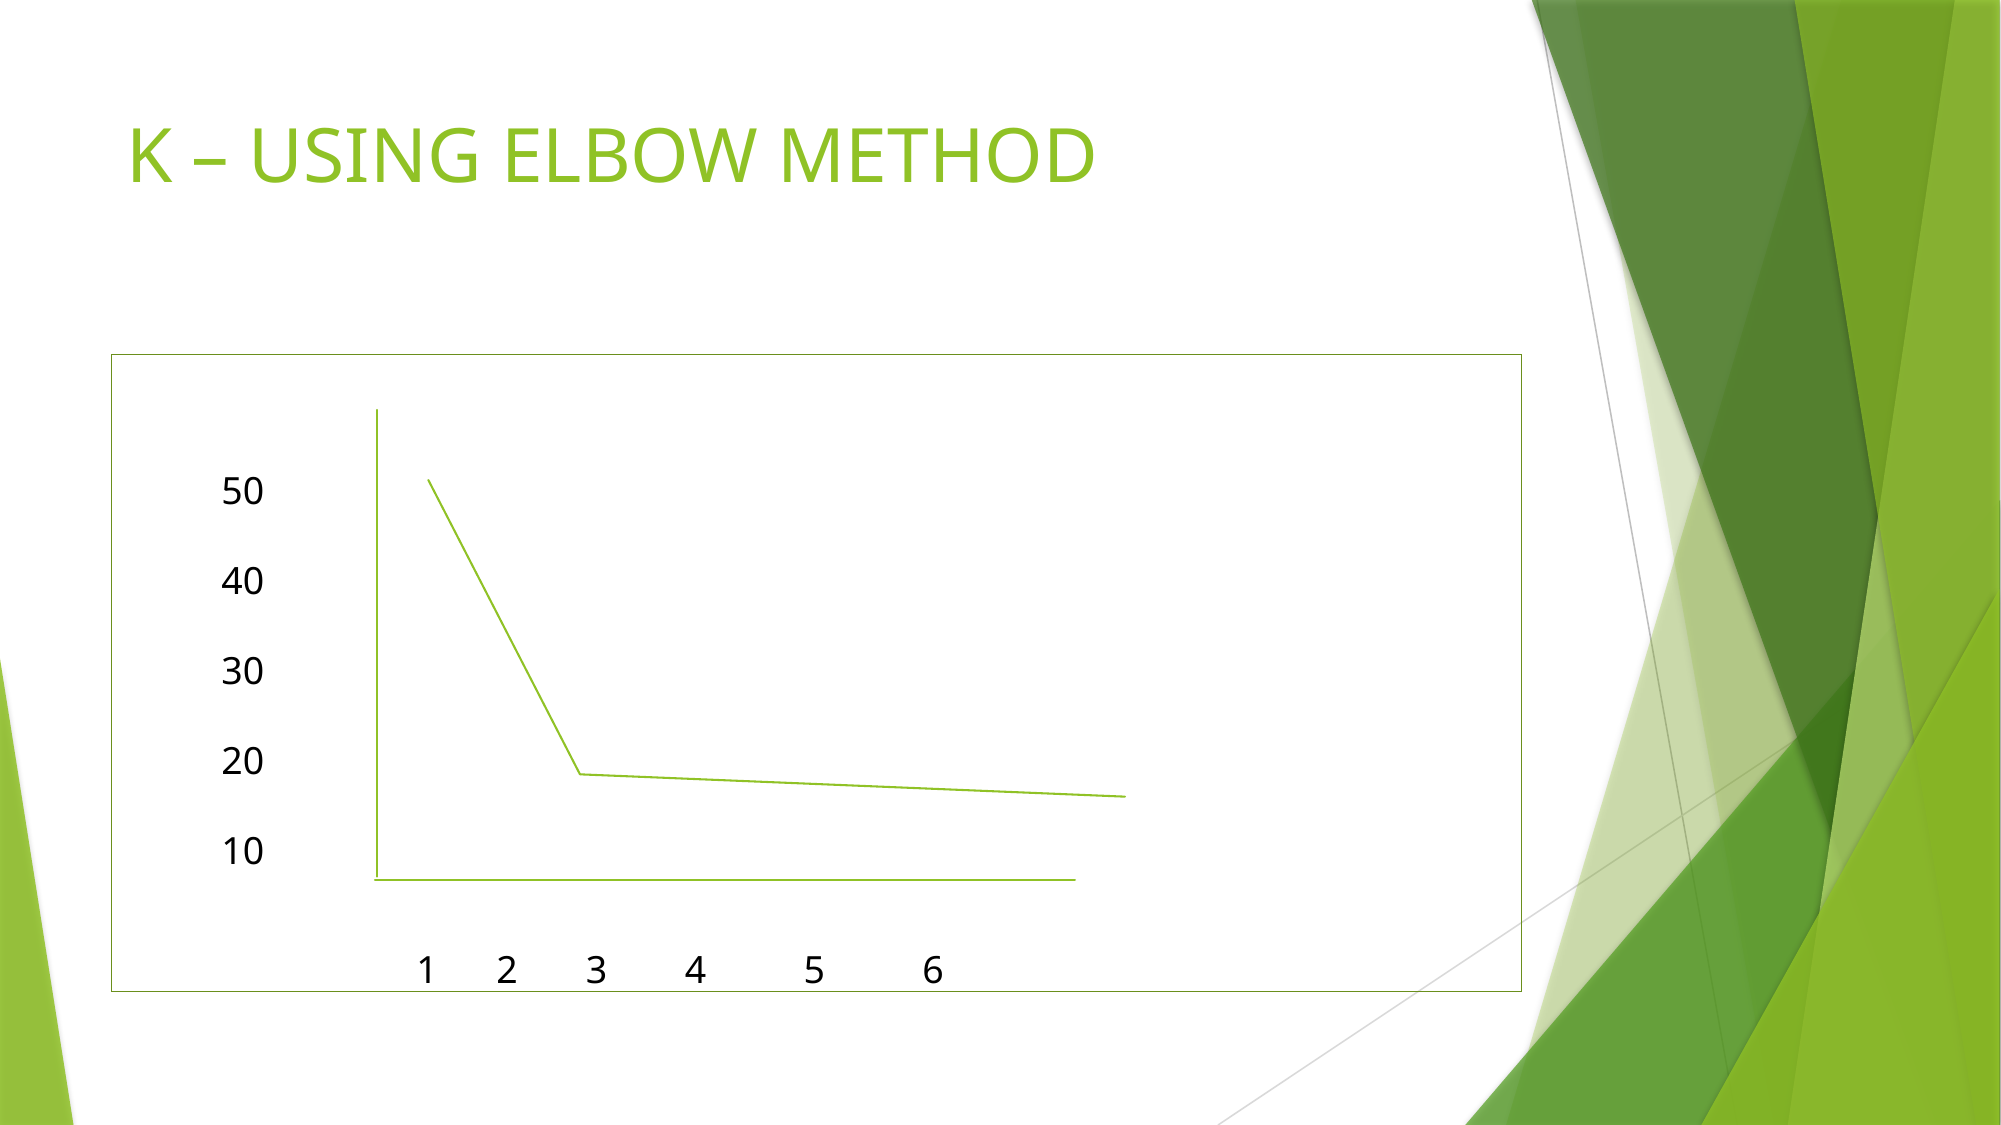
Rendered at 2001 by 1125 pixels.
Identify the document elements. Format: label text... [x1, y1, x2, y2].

list [111, 354, 1522, 992]
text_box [427, 479, 581, 775]
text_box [579, 773, 1126, 798]
text_box 50 40 30 20 10 [206, 459, 310, 970]
title K – USING ELBOW METHOD [111, 99, 1522, 317]
text_box 1 2 3 4 5 6 [401, 938, 1149, 998]
